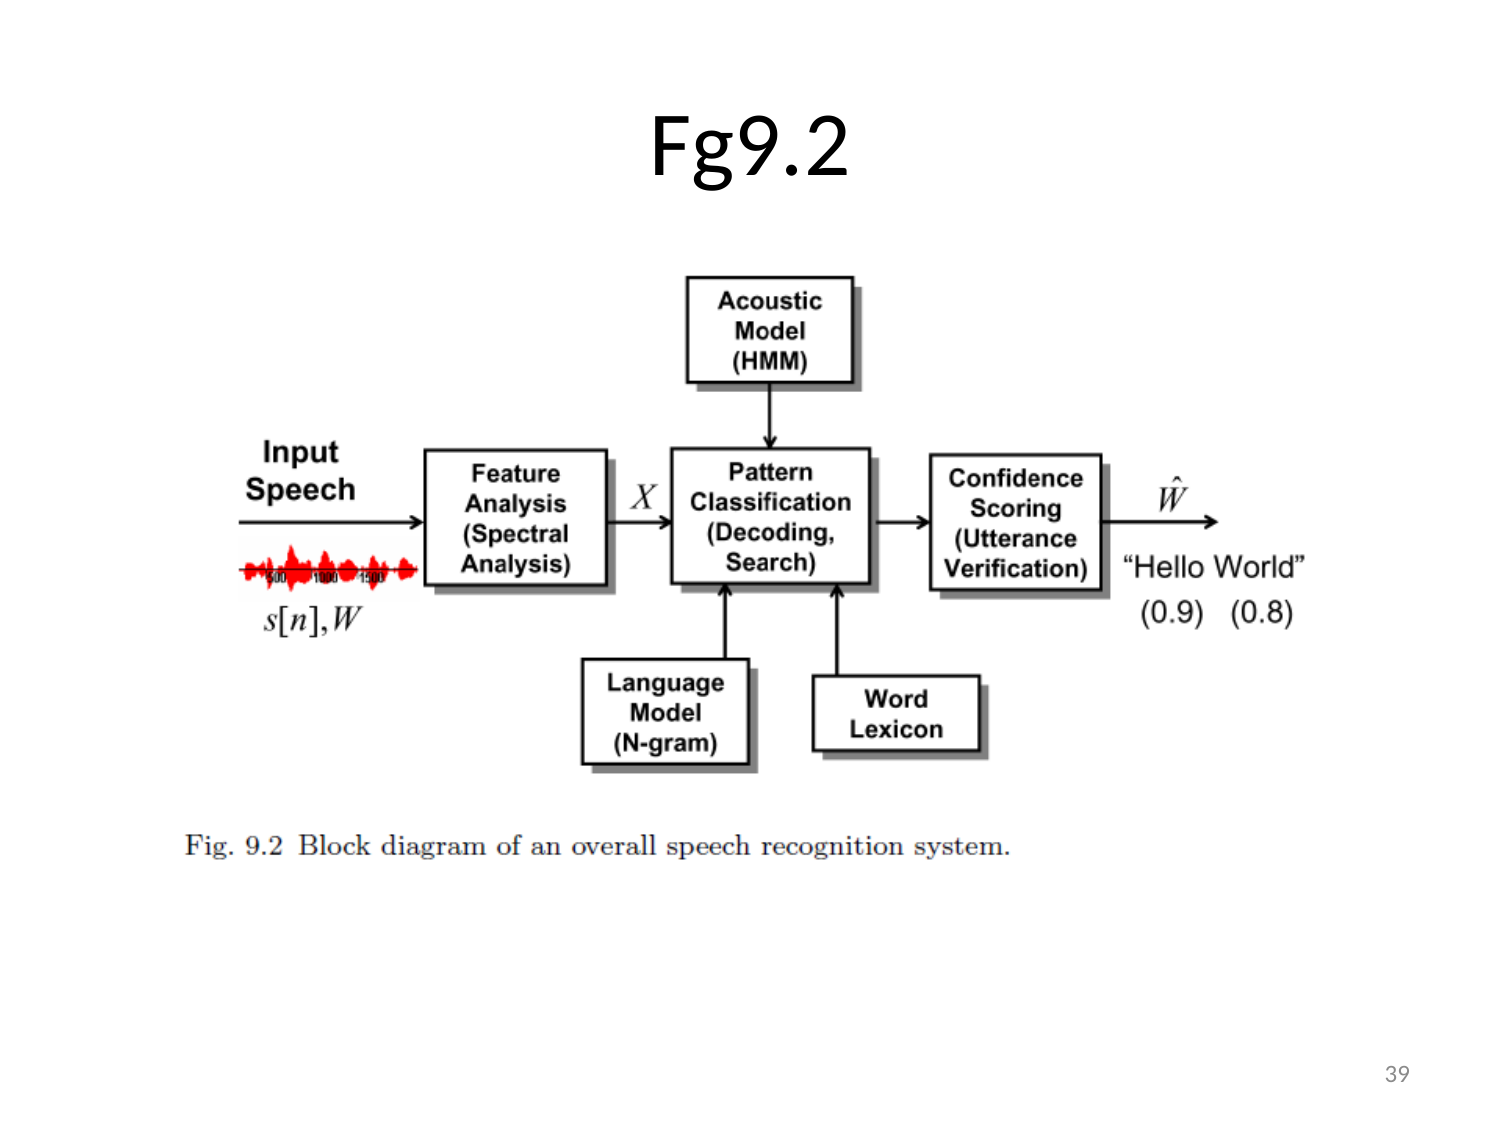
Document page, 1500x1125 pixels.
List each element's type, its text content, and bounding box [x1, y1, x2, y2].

title Fg9.2 [75, 45, 1425, 233]
slide_number 39 [1074, 1042, 1425, 1103]
picture [175, 259, 1325, 866]
